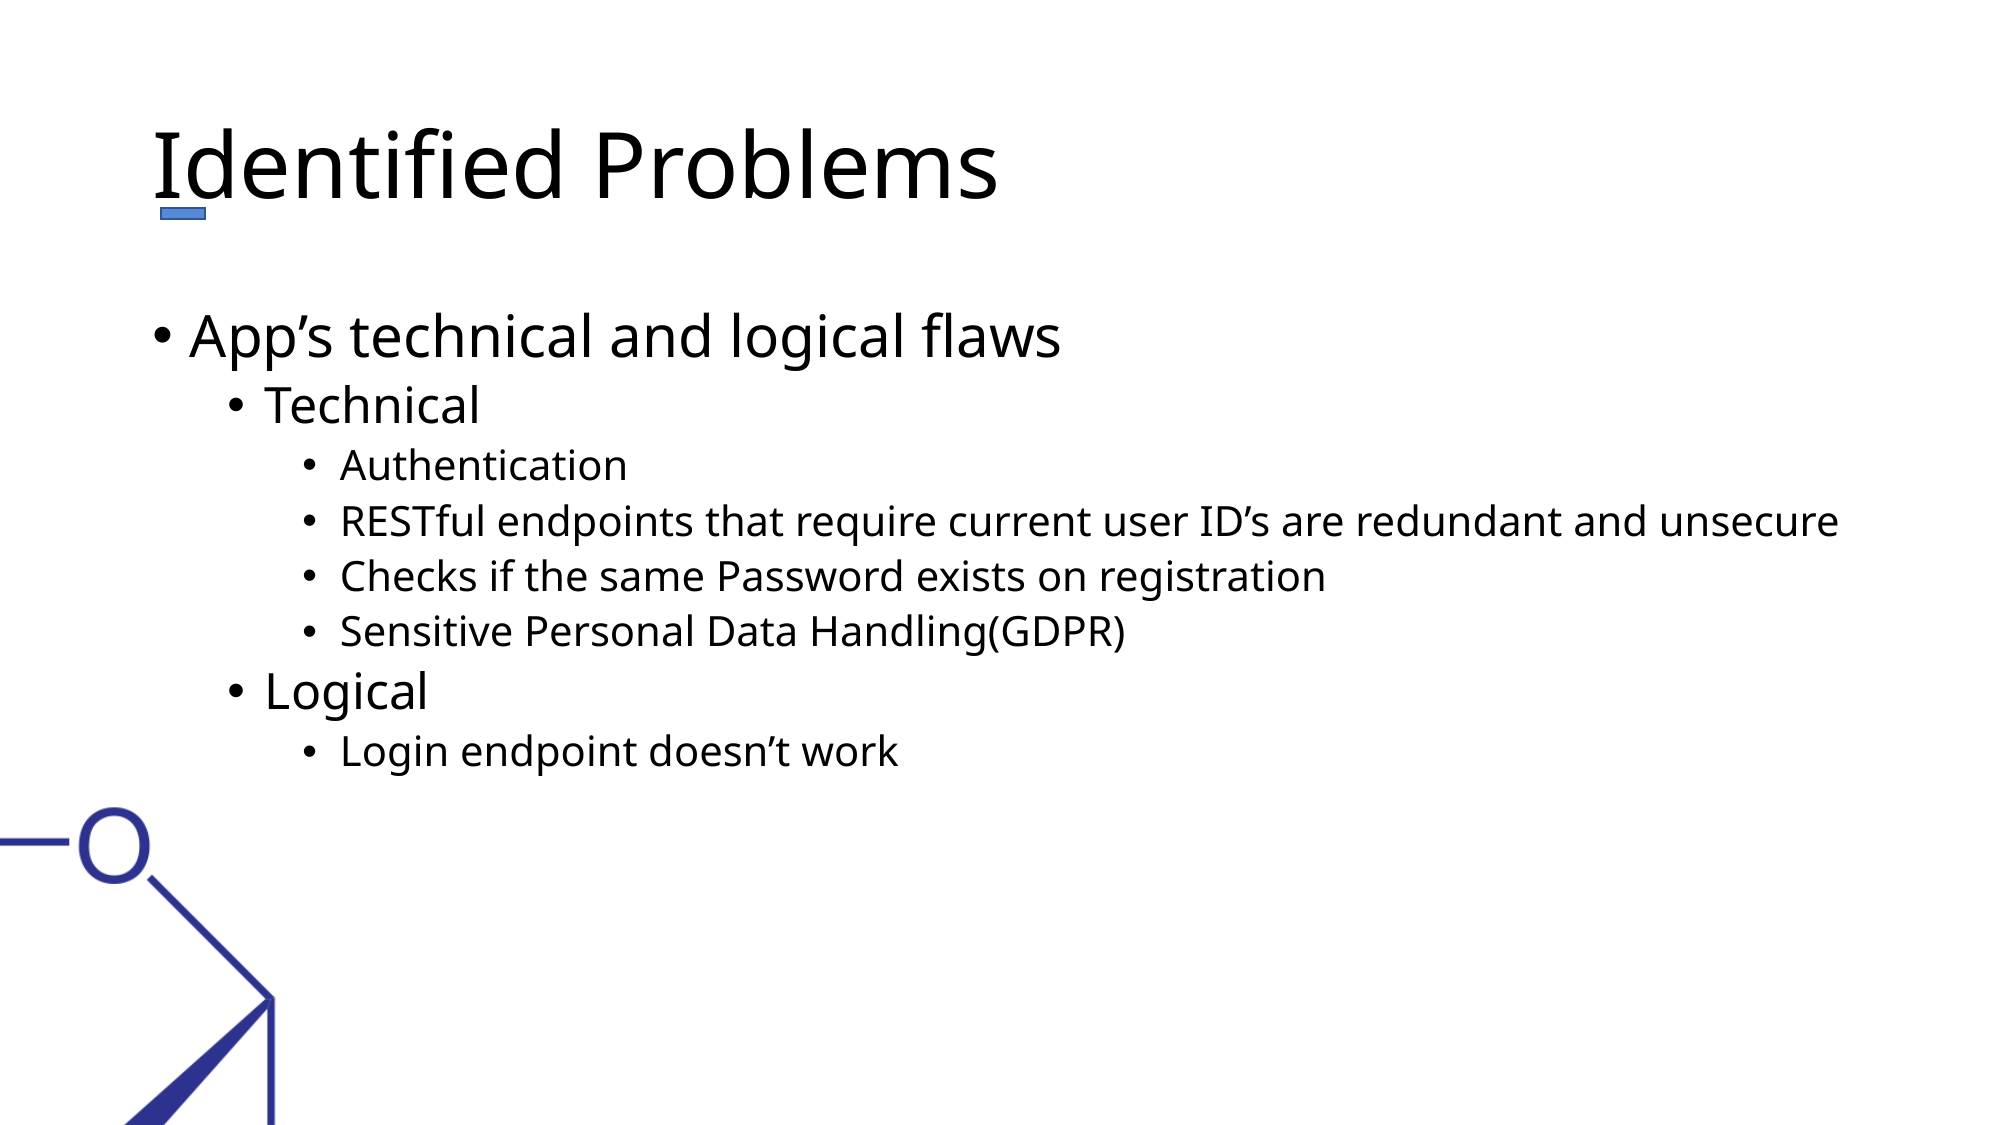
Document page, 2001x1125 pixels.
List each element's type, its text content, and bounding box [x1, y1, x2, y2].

title Identified Problems [137, 59, 1863, 278]
list App’s technical and logical flaws Technical Authentication RESTful endpoints that require current user ID’s are redundant and unsecure Checks if the same Password exists on registration Sensitive Personal Data Handling(GDPR) Logical Login endpoint doesn’t work [137, 299, 1863, 1014]
picture [0, 366, 549, 1125]
